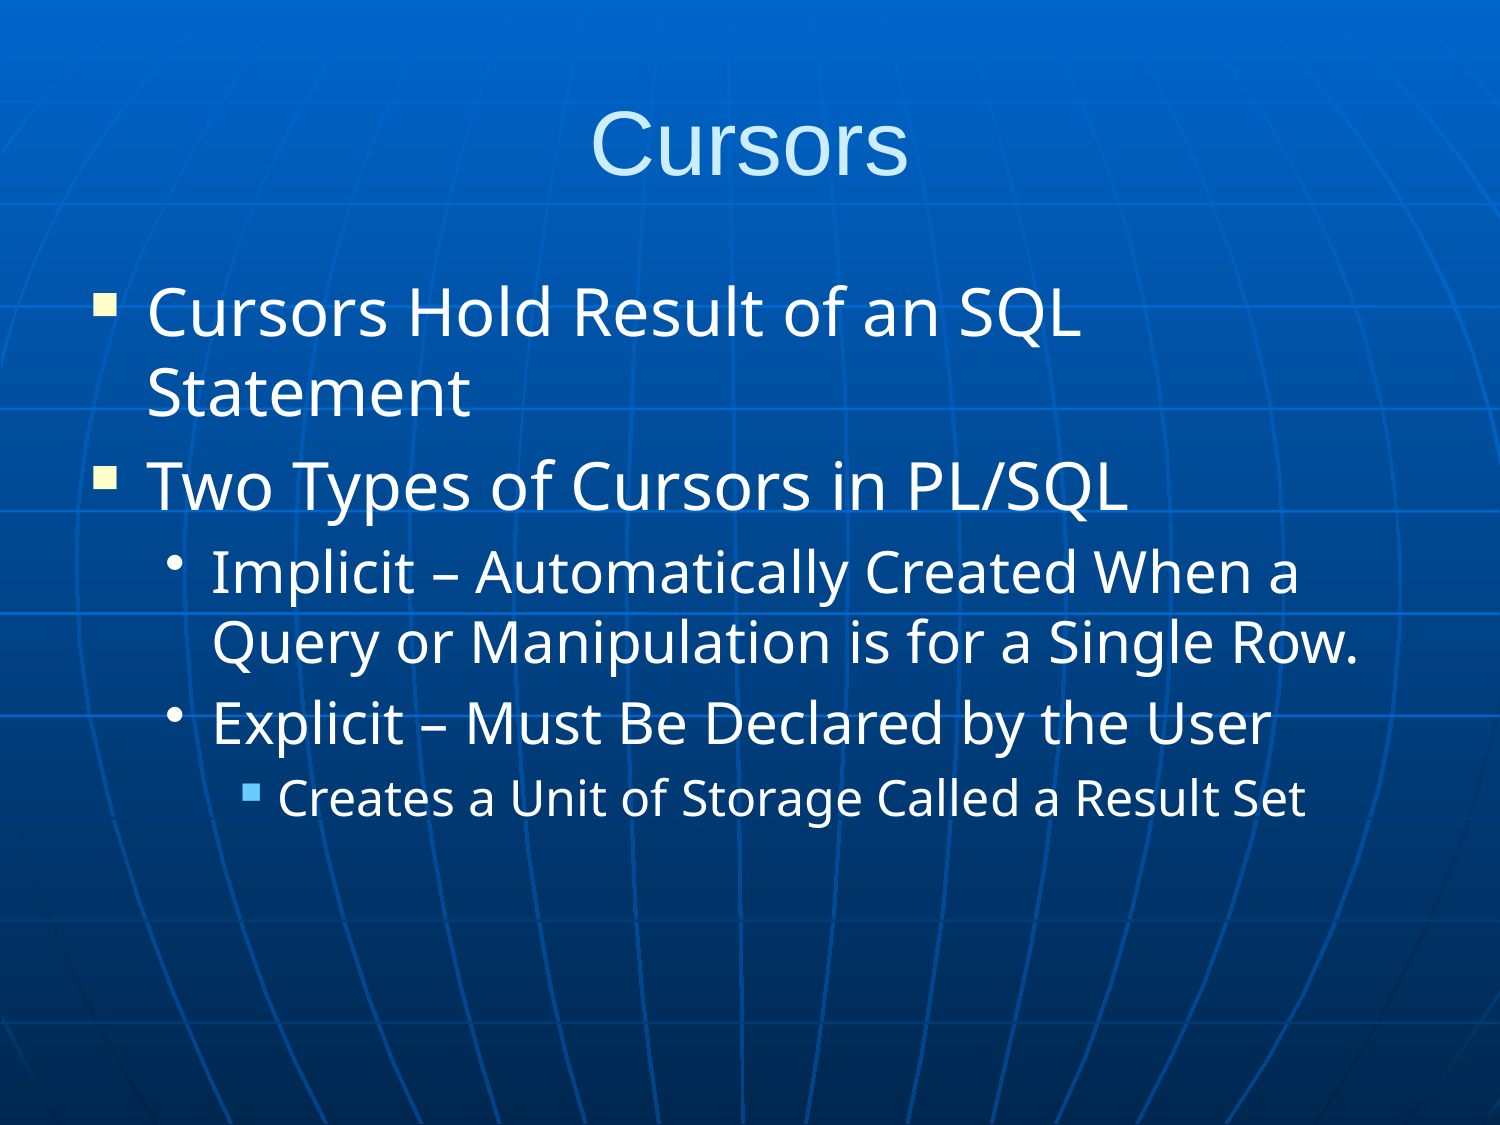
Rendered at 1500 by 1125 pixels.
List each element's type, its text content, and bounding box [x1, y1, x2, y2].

title Cursors [75, 45, 1425, 233]
list Cursors Hold Result of an SQL Statement Two Types of Cursors in PL/SQL Implicit – Automatically Created When a Query or Manipulation is for a Single Row. Explicit – Must Be Declared by the User Creates a Unit of Storage Called a Result Set [75, 262, 1425, 1006]
